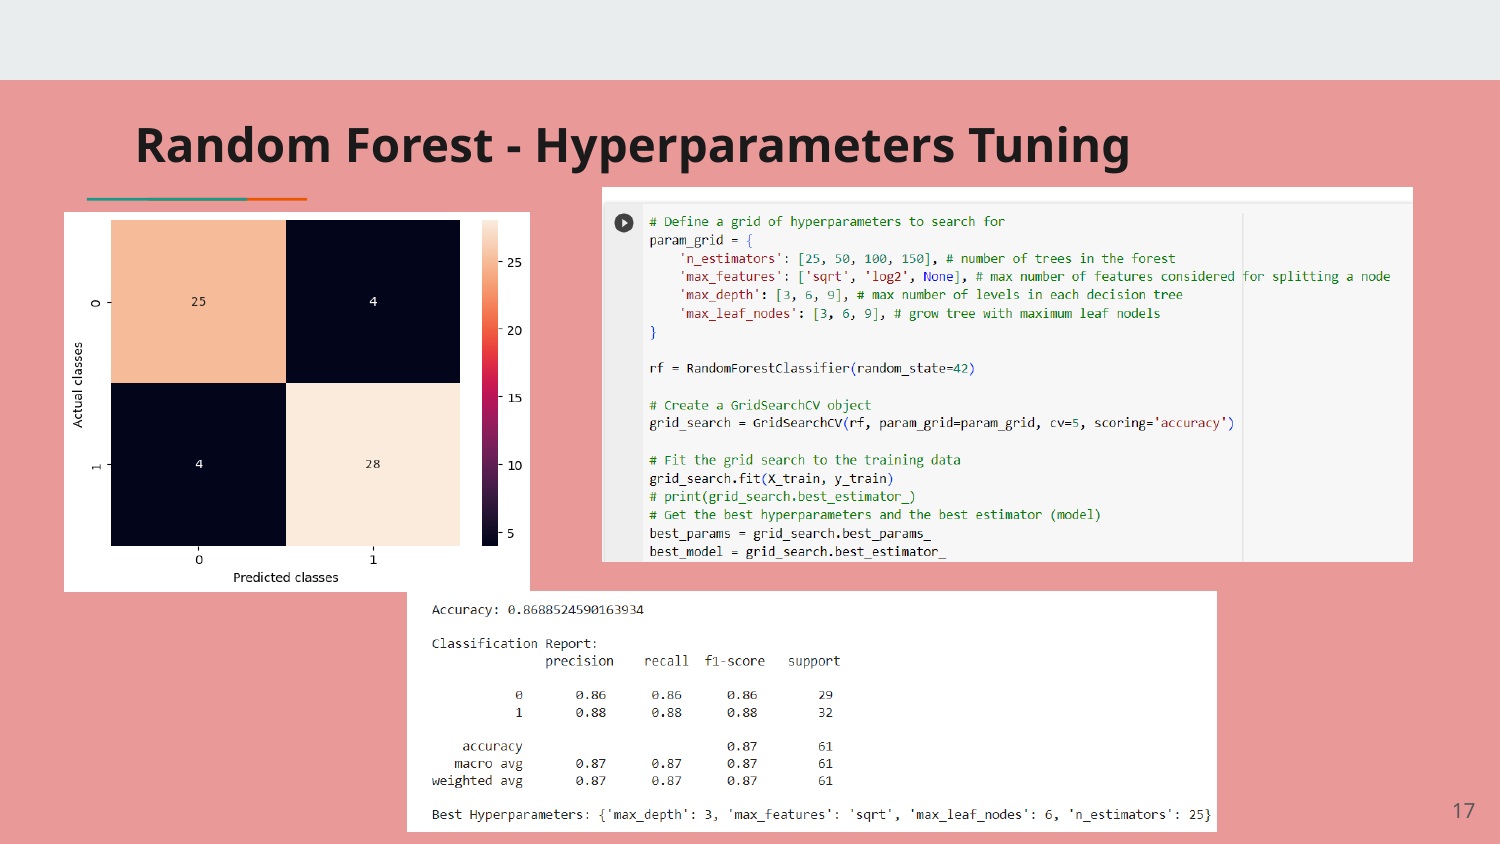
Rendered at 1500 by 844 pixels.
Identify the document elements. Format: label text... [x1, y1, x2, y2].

picture [602, 187, 1413, 562]
title Random Forest - Hyperparameters Tuning [119, 99, 1381, 188]
picture [64, 212, 1217, 833]
slide_number ‹#› [1400, 779, 1491, 844]
